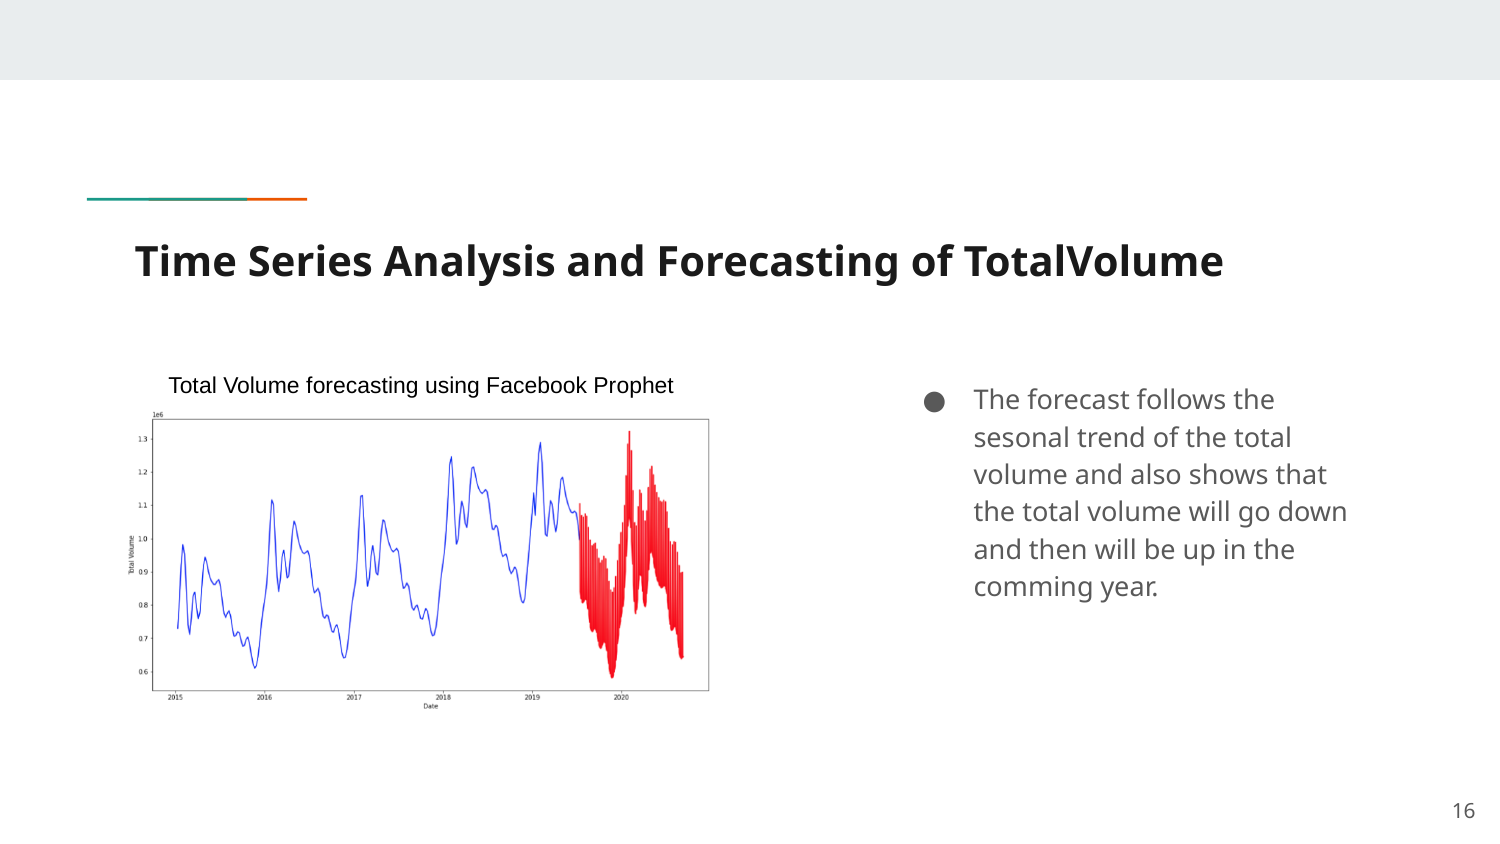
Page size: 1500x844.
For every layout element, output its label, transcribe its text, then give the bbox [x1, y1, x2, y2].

title Time Series Analysis and Forecasting of TotalVolume [119, 216, 1381, 305]
picture [118, 405, 725, 713]
list The forecast follows the sesonal trend of the total volume and also shows that the total volume will go down and then will be up in the comming year. [883, 362, 1381, 712]
text_box Total Volume forecasting using Facebook Prophet [153, 362, 690, 404]
slide_number 16 [1400, 779, 1491, 844]
